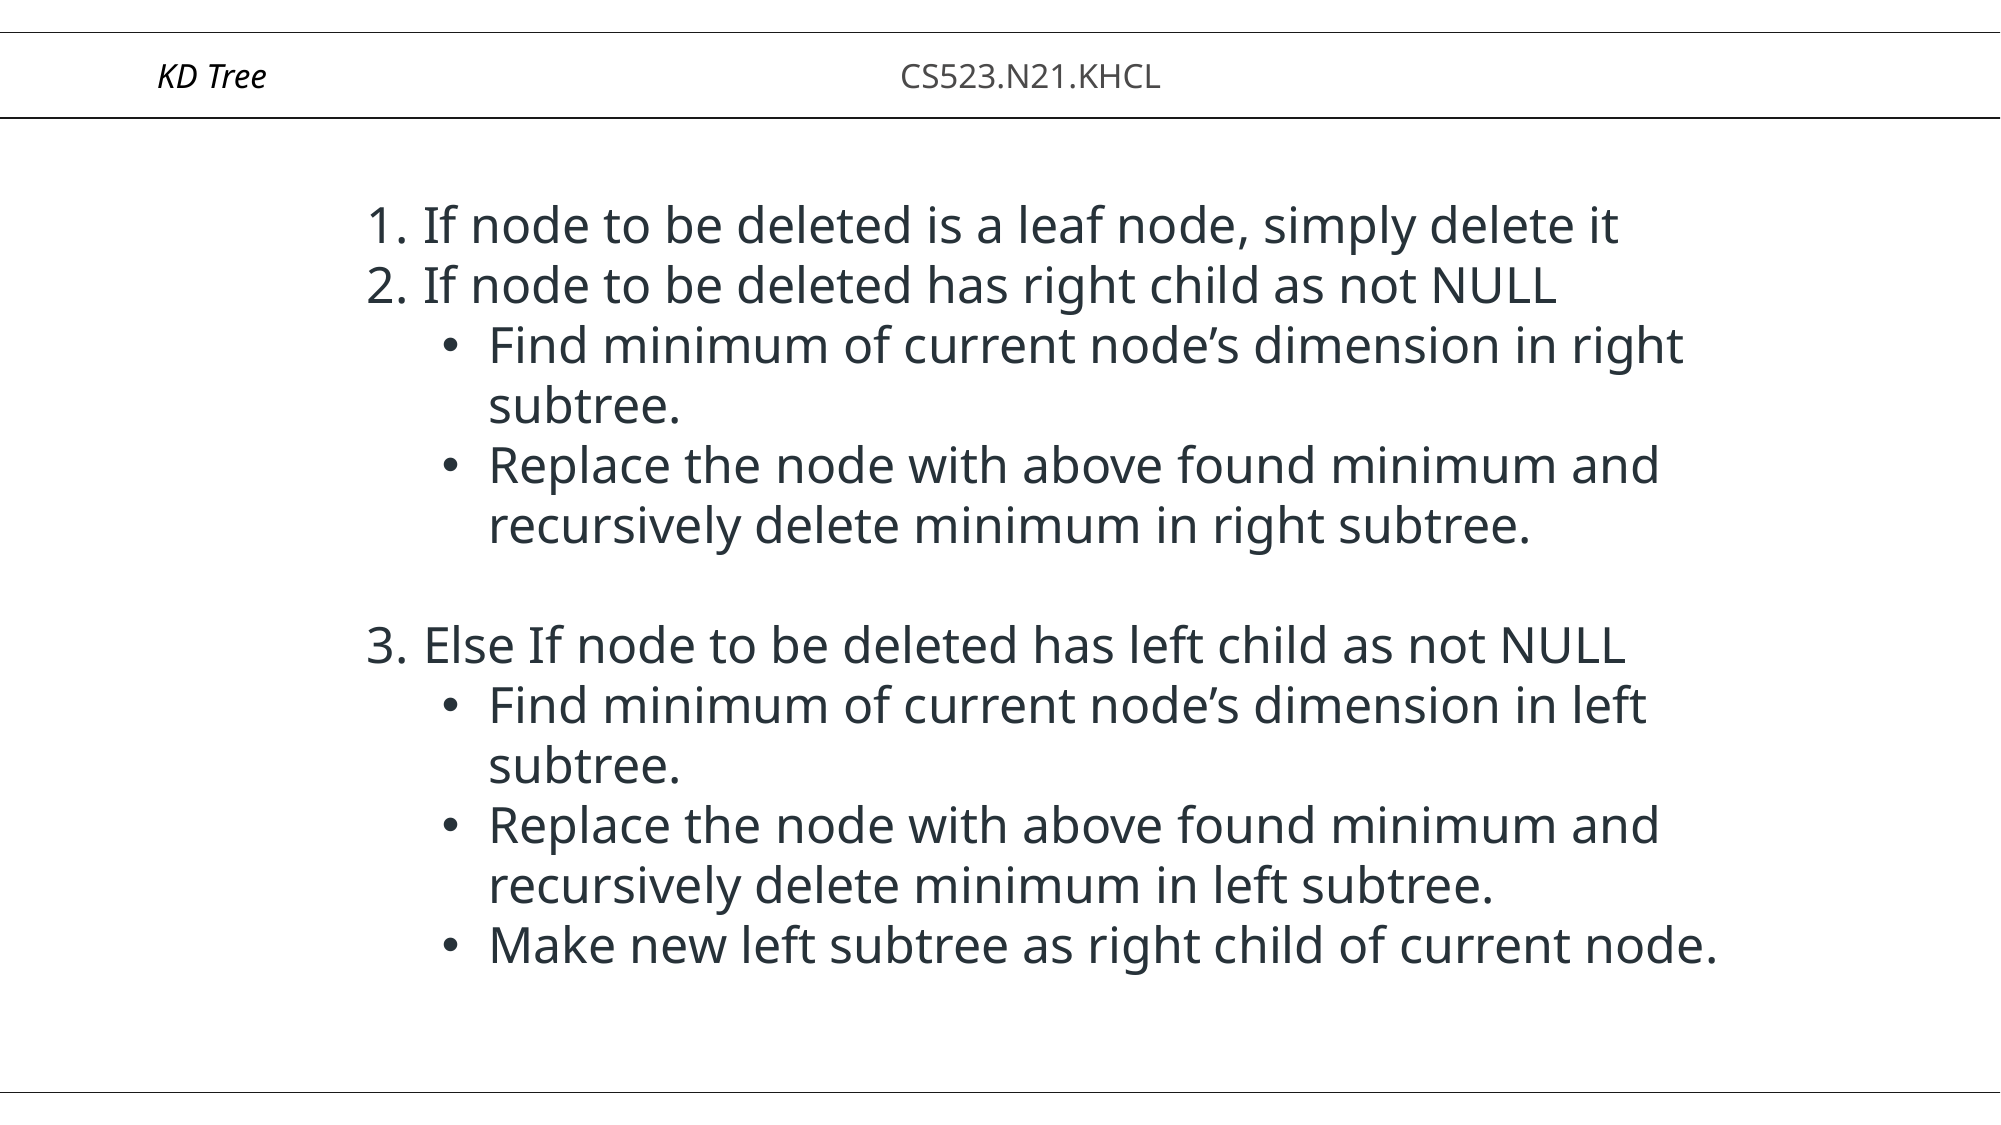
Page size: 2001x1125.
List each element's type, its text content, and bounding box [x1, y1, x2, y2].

text_box CS523.N21.KHCL [880, 48, 1246, 102]
text_box If node to be deleted is a leaf node, simply delete it If node to be deleted has right child as not NULL Find minimum of current node’s dimension in right subtree. Replace the node with above found minimum and recursively delete minimum in right subtree. Else If node to be deleted has left child as not NULL Find minimum of current node’s dimension in left subtree. Replace the node with above found minimum and recursively delete minimum in left subtree. Make new left subtree as right child of current node. [352, 186, 1739, 1042]
title KD Tree [136, 48, 377, 102]
